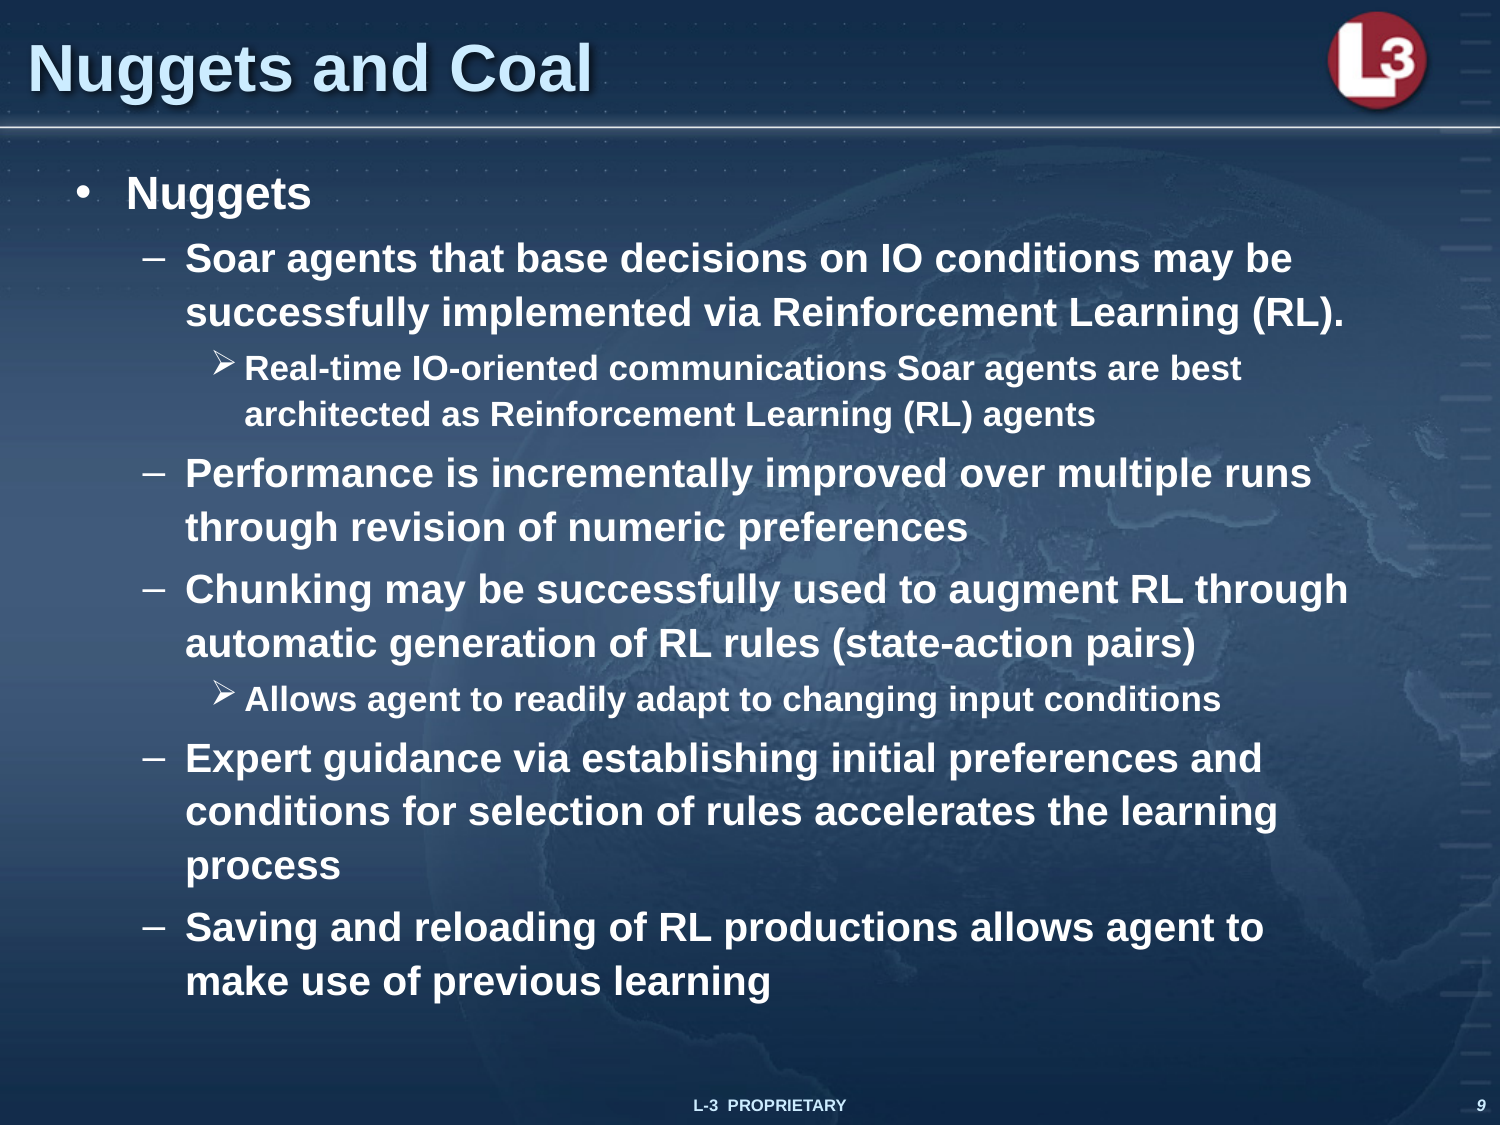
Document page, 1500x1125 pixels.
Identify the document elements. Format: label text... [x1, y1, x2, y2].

list Nuggets Soar agents that base decisions on IO conditions may be successfully implemented via Reinforcement Learning (RL). Real-time IO-oriented communications Soar agents are best architected as Reinforcement Learning (RL) agents Performance is incrementally improved over multiple runs through revision of numeric preferences Chunking may be successfully used to augment RL through automatic generation of RL rules (state-action pairs) Allows agent to readily adapt to changing input conditions Expert guidance via establishing initial preferences and conditions for selection of rules accelerates the learning process Saving and reloading of RL productions allows agent to make use of previous learning [60, 149, 1388, 1100]
picture [0, 0, 1500, 1125]
title Nuggets and Coal [12, 0, 1363, 143]
